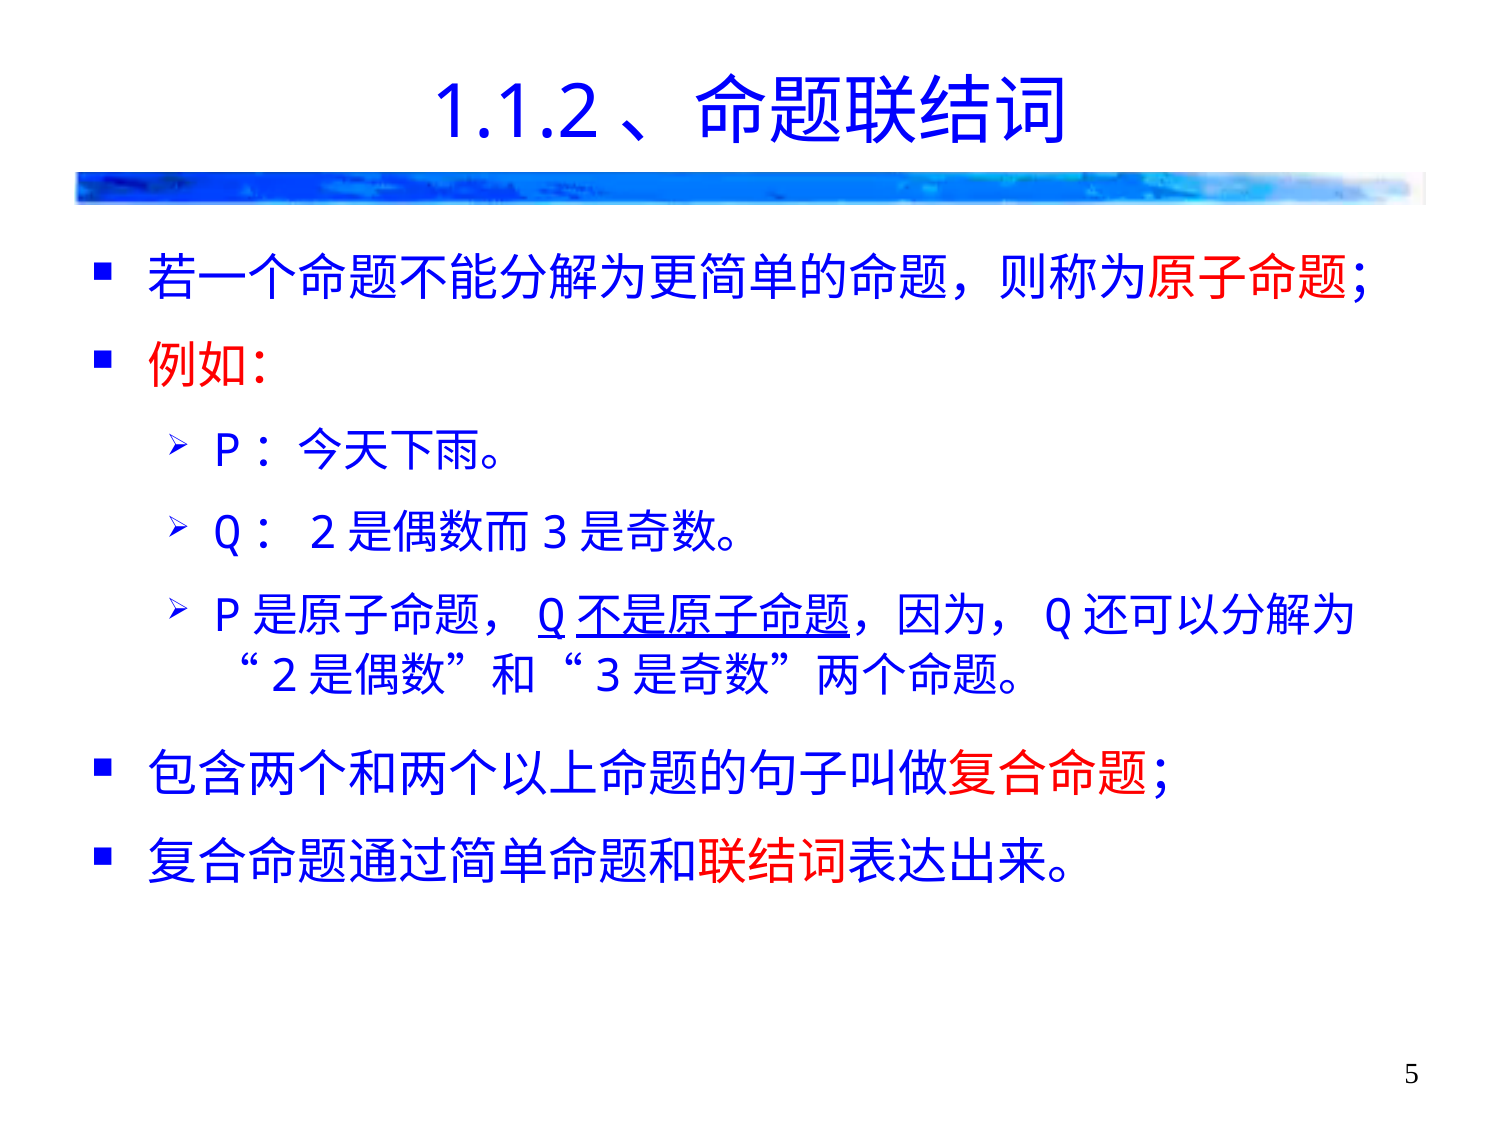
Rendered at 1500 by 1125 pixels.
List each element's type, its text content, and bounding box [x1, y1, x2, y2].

slide_number 5 [1340, 1046, 1483, 1101]
list 若一个命题不能分解为更简单的命题，则称为原子命题； 例如： P：今天下雨。 Q：2是偶数而3是奇数。 P是原子命题，Q不是原子命题，因为，Q还可以分解为“2是偶数”和“3是奇数”两个命题。 包含两个和两个以上命题的句子叫做复合命题； 复合命题通过简单命题和联结词表达出来。 [76, 231, 1424, 1001]
title 1.1.2、命题联结词 [111, 54, 1388, 162]
picture [74, 172, 1426, 205]
